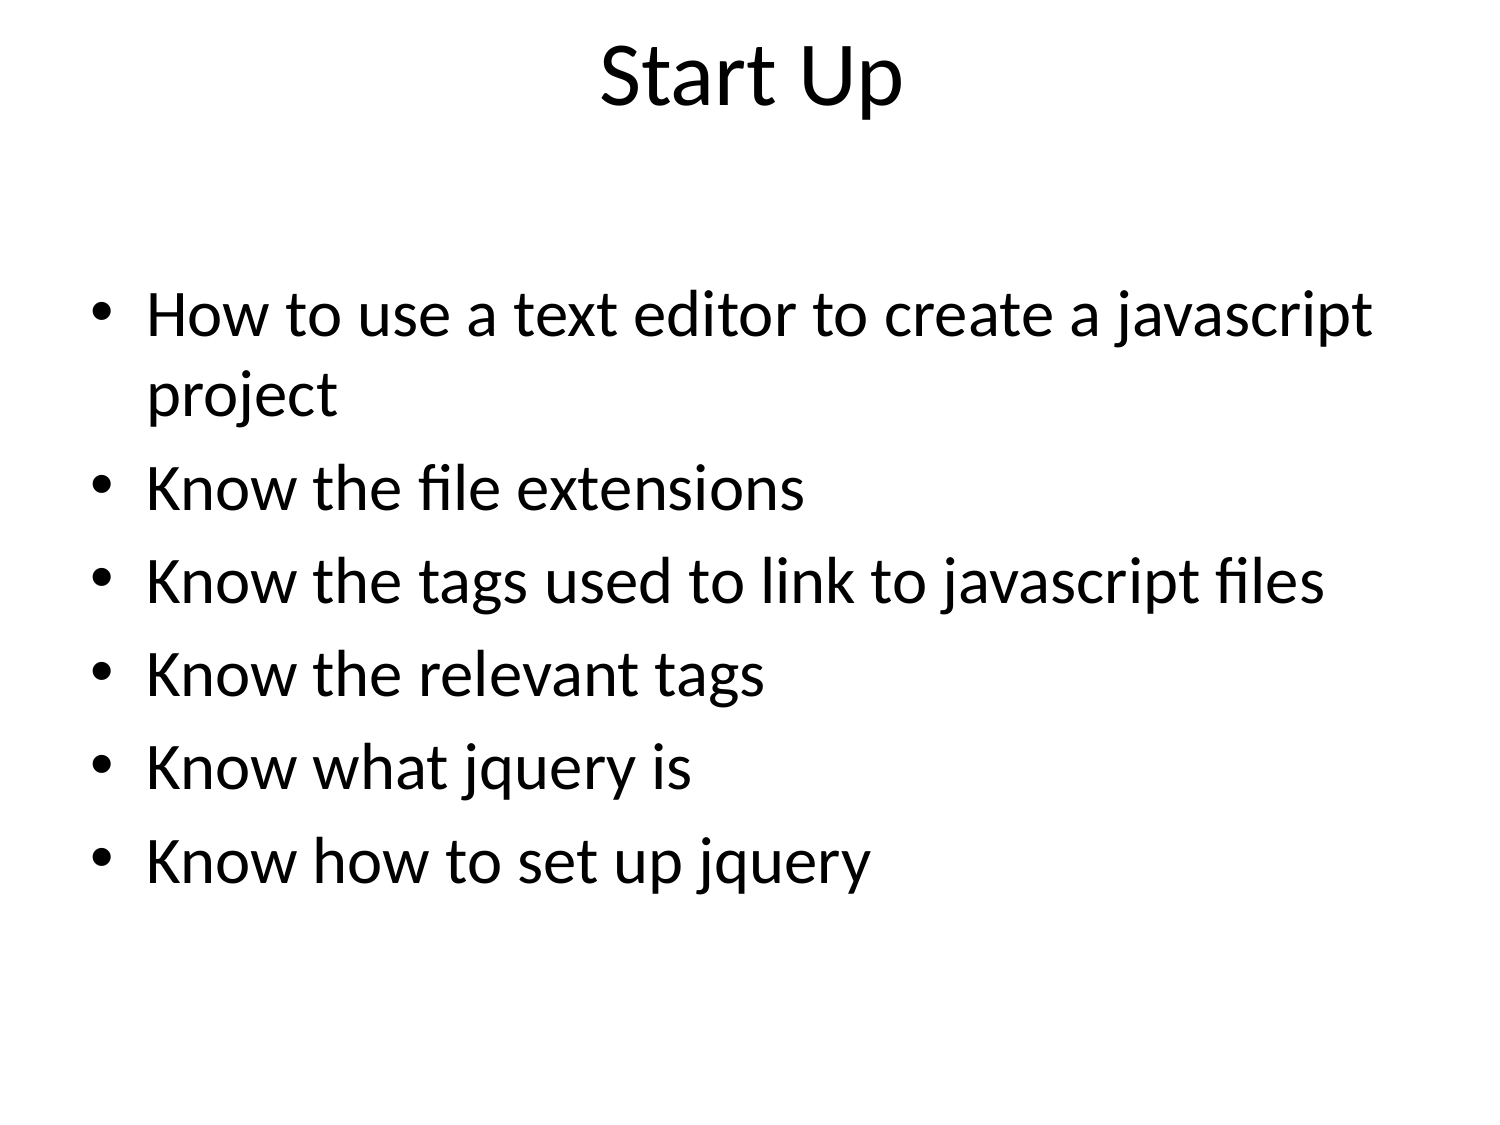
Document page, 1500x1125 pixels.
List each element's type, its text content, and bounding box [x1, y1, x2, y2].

list How to use a text editor to create a javascript project Know the file extensions Know the tags used to link to javascript files Know the relevant tags Know what jquery is Know how to set up jquery [75, 262, 1425, 1005]
title Start Up [77, 0, 1428, 163]
